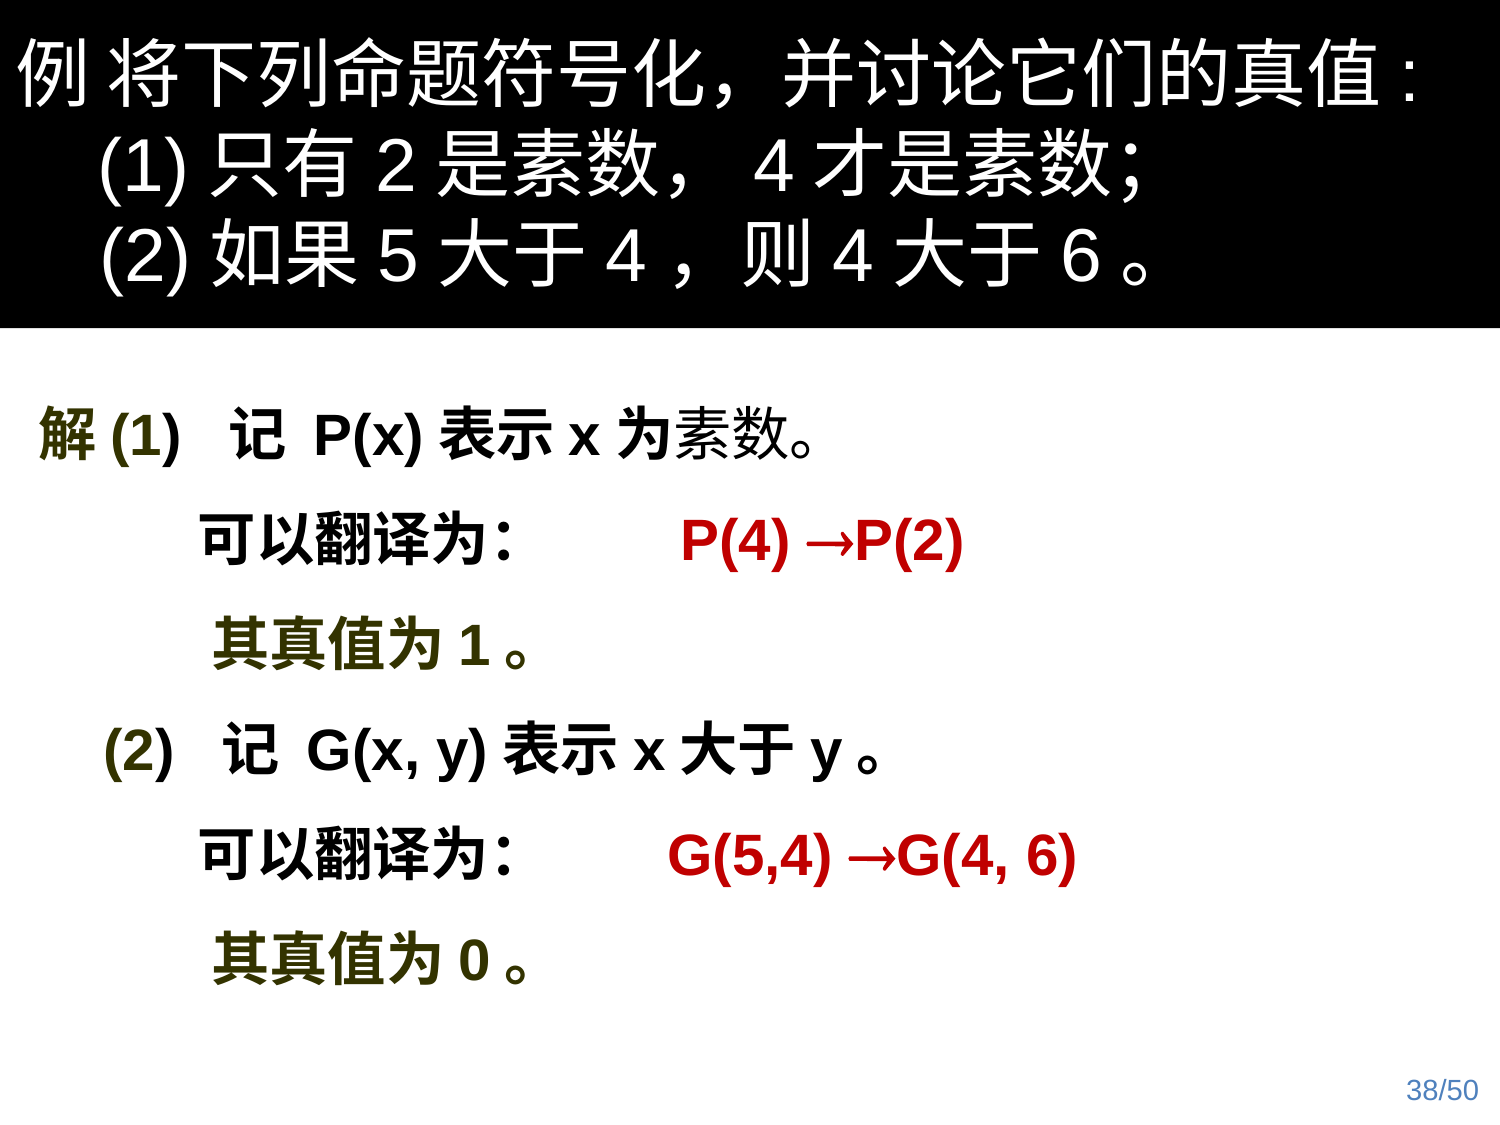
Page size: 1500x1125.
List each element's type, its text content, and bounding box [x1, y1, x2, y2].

text_box 解(1) 记 P(x)表示x为素数。 可以翻译为： P(4) P(2) 其真值为1。 (2) 记 G(x, y)表示x大于y。 可以翻译为： G(5,4) G(4, 6) 其真值为0。 [23, 355, 1442, 1000]
slide_number 38/50 [1143, 1063, 1495, 1125]
title 例 将下列命题符号化，并讨论它们的真值: (1)只有2是素数，4才是素数； (2)如果5大于4，则4大于6。 [0, 0, 1500, 329]
